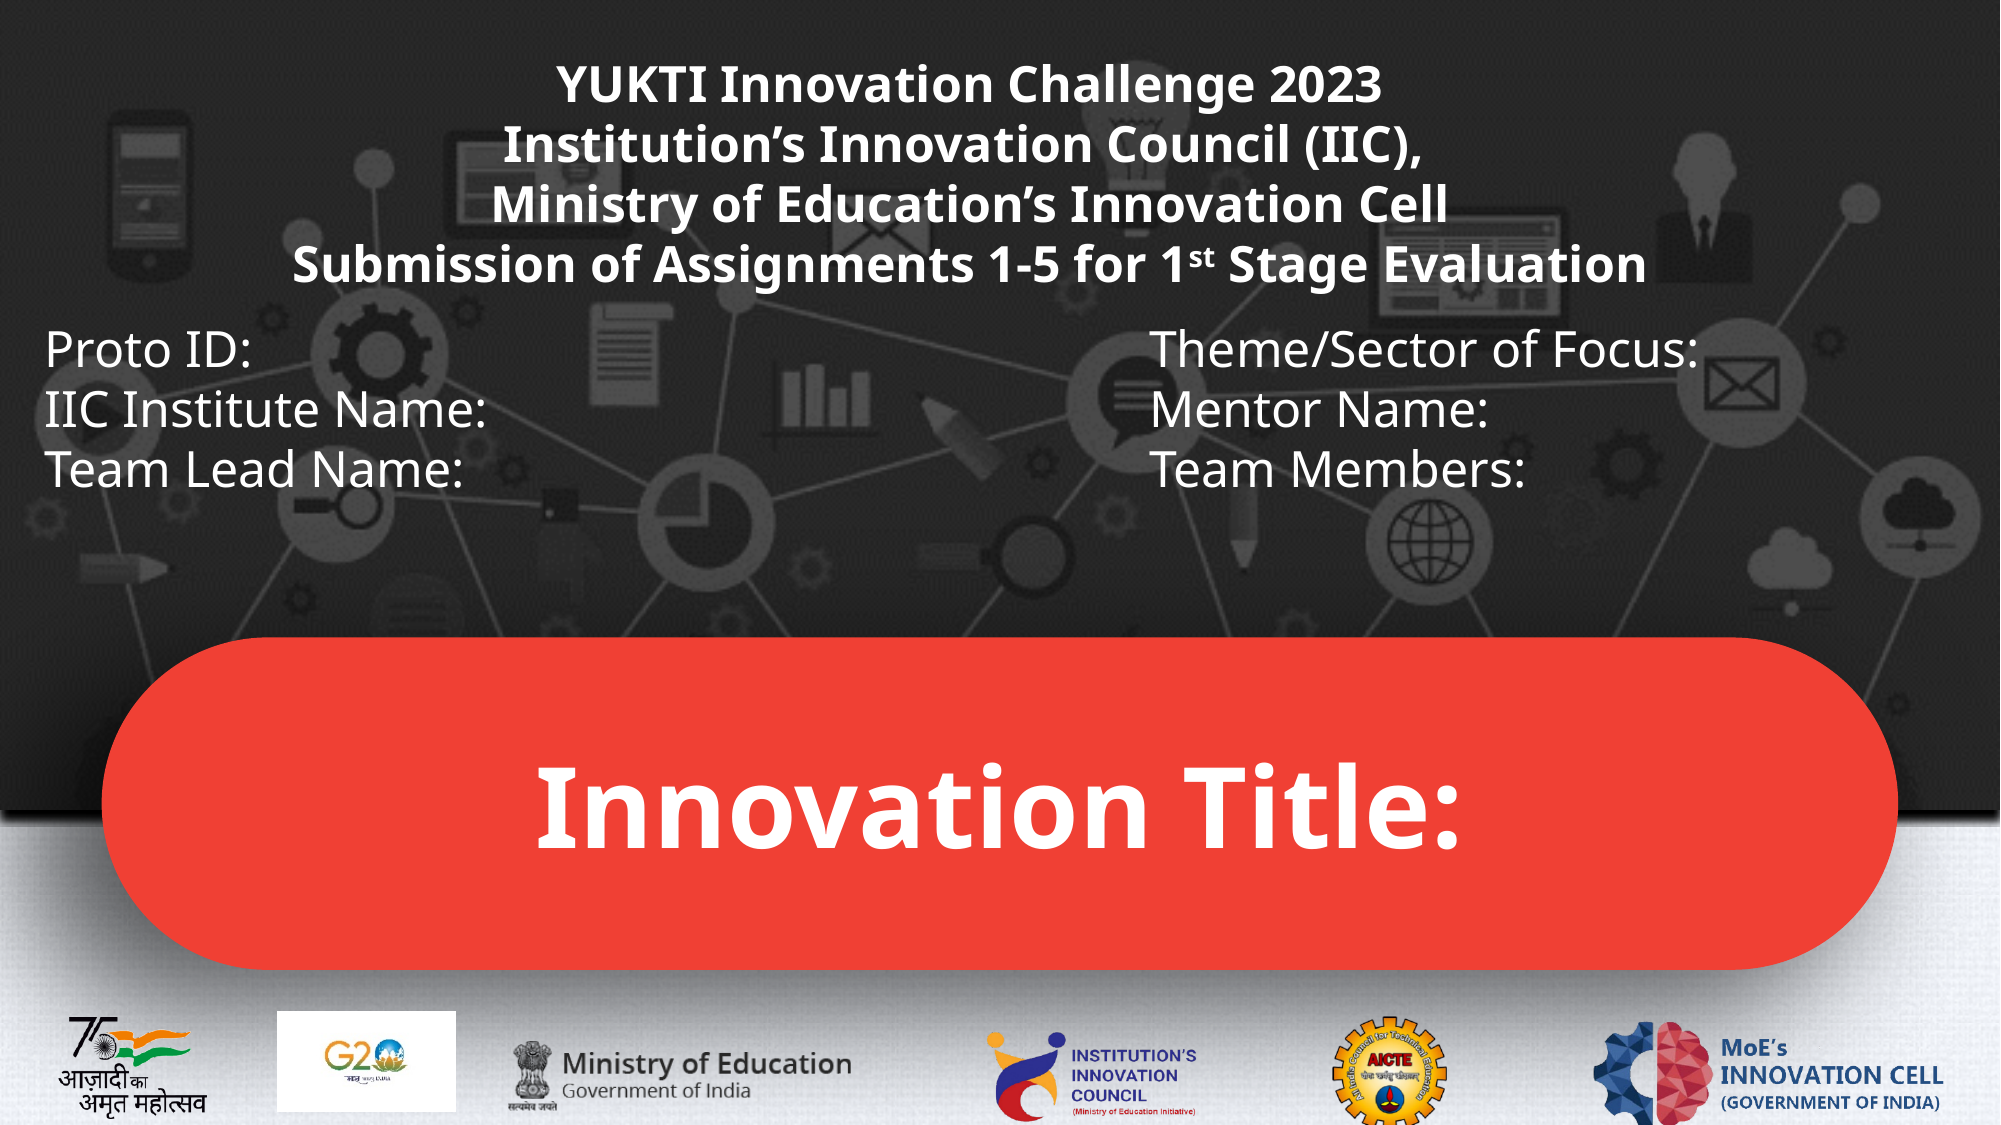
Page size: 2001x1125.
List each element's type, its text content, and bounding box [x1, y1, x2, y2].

picture [985, 1030, 1199, 1123]
picture [1332, 1016, 1447, 1125]
picture [276, 1011, 456, 1112]
picture [1587, 1009, 1949, 1125]
picture [0, 0, 2000, 810]
picture [58, 1017, 207, 1119]
text_box Innovation Title: [100, 810, 1900, 971]
picture [507, 1041, 852, 1112]
